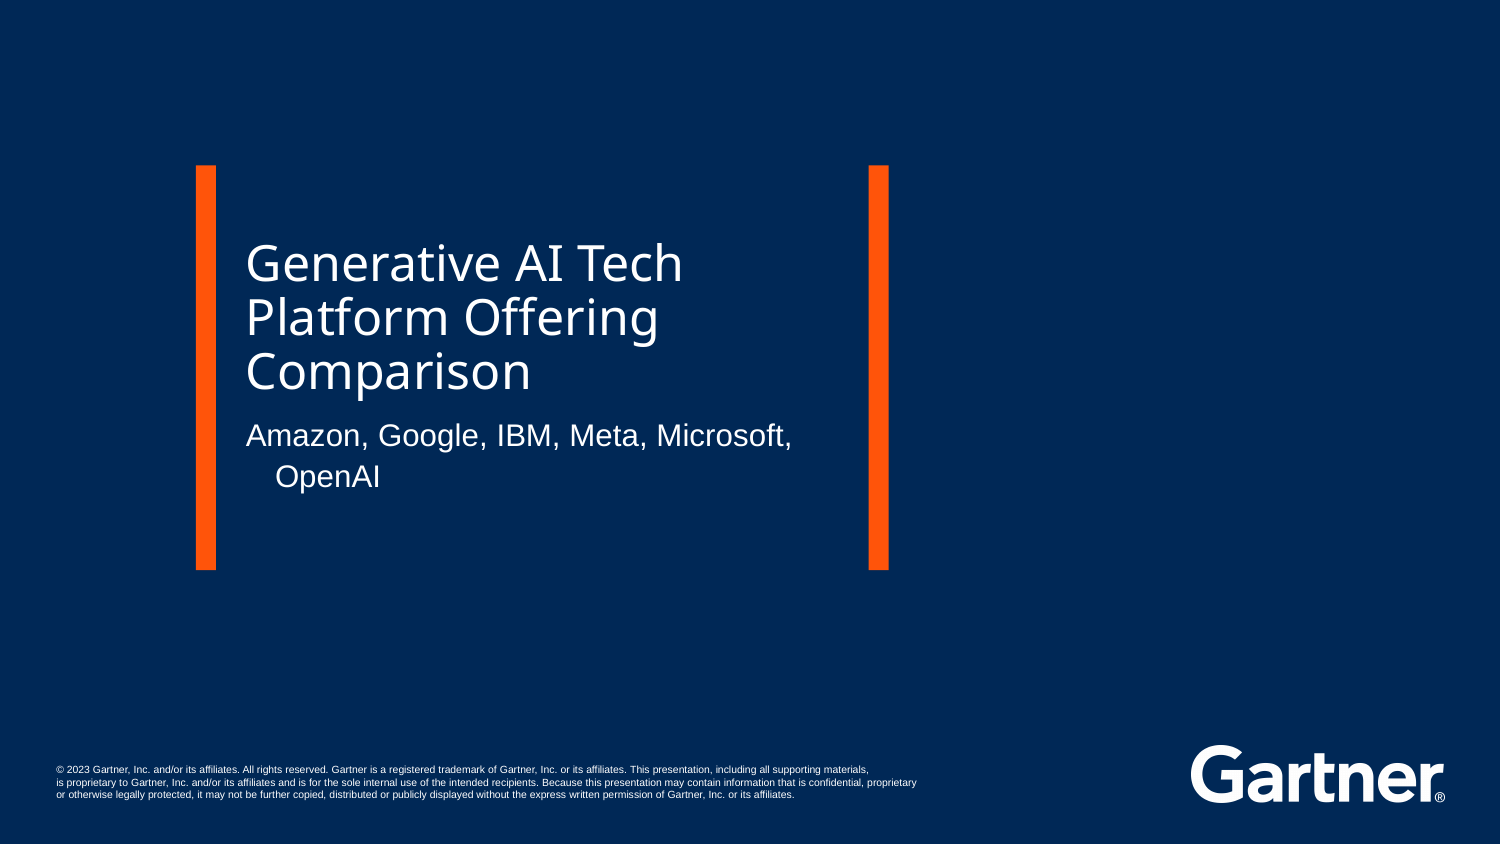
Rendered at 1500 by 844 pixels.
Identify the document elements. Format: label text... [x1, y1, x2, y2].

title Generative AI Tech Platform Offering Comparison [245, 192, 848, 447]
subtitle Amazon, Google, IBM, Meta, Microsoft, OpenAI [245, 397, 833, 508]
picture [1191, 745, 1445, 803]
